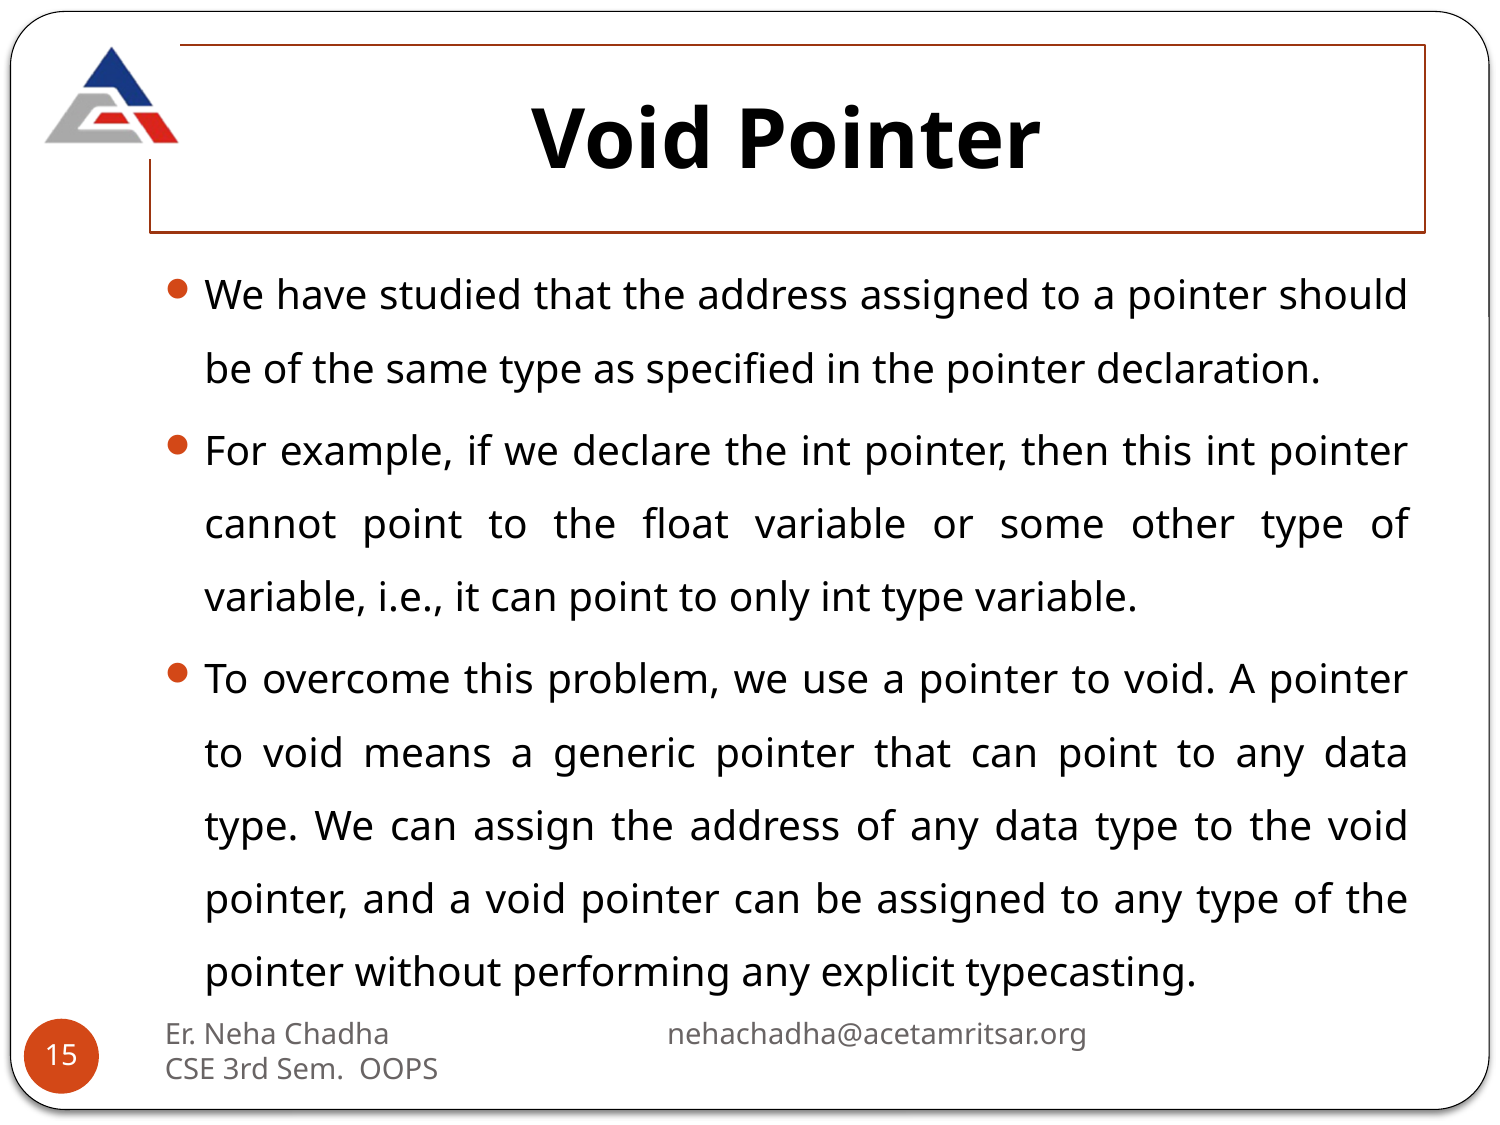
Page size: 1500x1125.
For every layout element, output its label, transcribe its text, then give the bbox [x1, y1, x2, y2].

slide_number 15 [23, 1018, 99, 1094]
title Void Pointer [149, 44, 1426, 234]
footer Er. Neha Chadha nehachadha@acetamritsar.org CSE 3rd Sem. OOPS [150, 1019, 1425, 1088]
picture [40, 43, 180, 159]
list We have studied that the address assigned to a pointer should be of the same type as specified in the pointer declaration. For example, if we declare the int pointer, then this int pointer cannot point to the float variable or some other type of variable, i.e., it can point to only int type variable. To overcome this problem, we use a pointer to void. A pointer to void means a generic pointer that can point to any data type. We can assign the address of any data type to the void pointer, and a void pointer can be assigned to any type of the pointer without performing any explicit typecasting. [150, 237, 1425, 1019]
